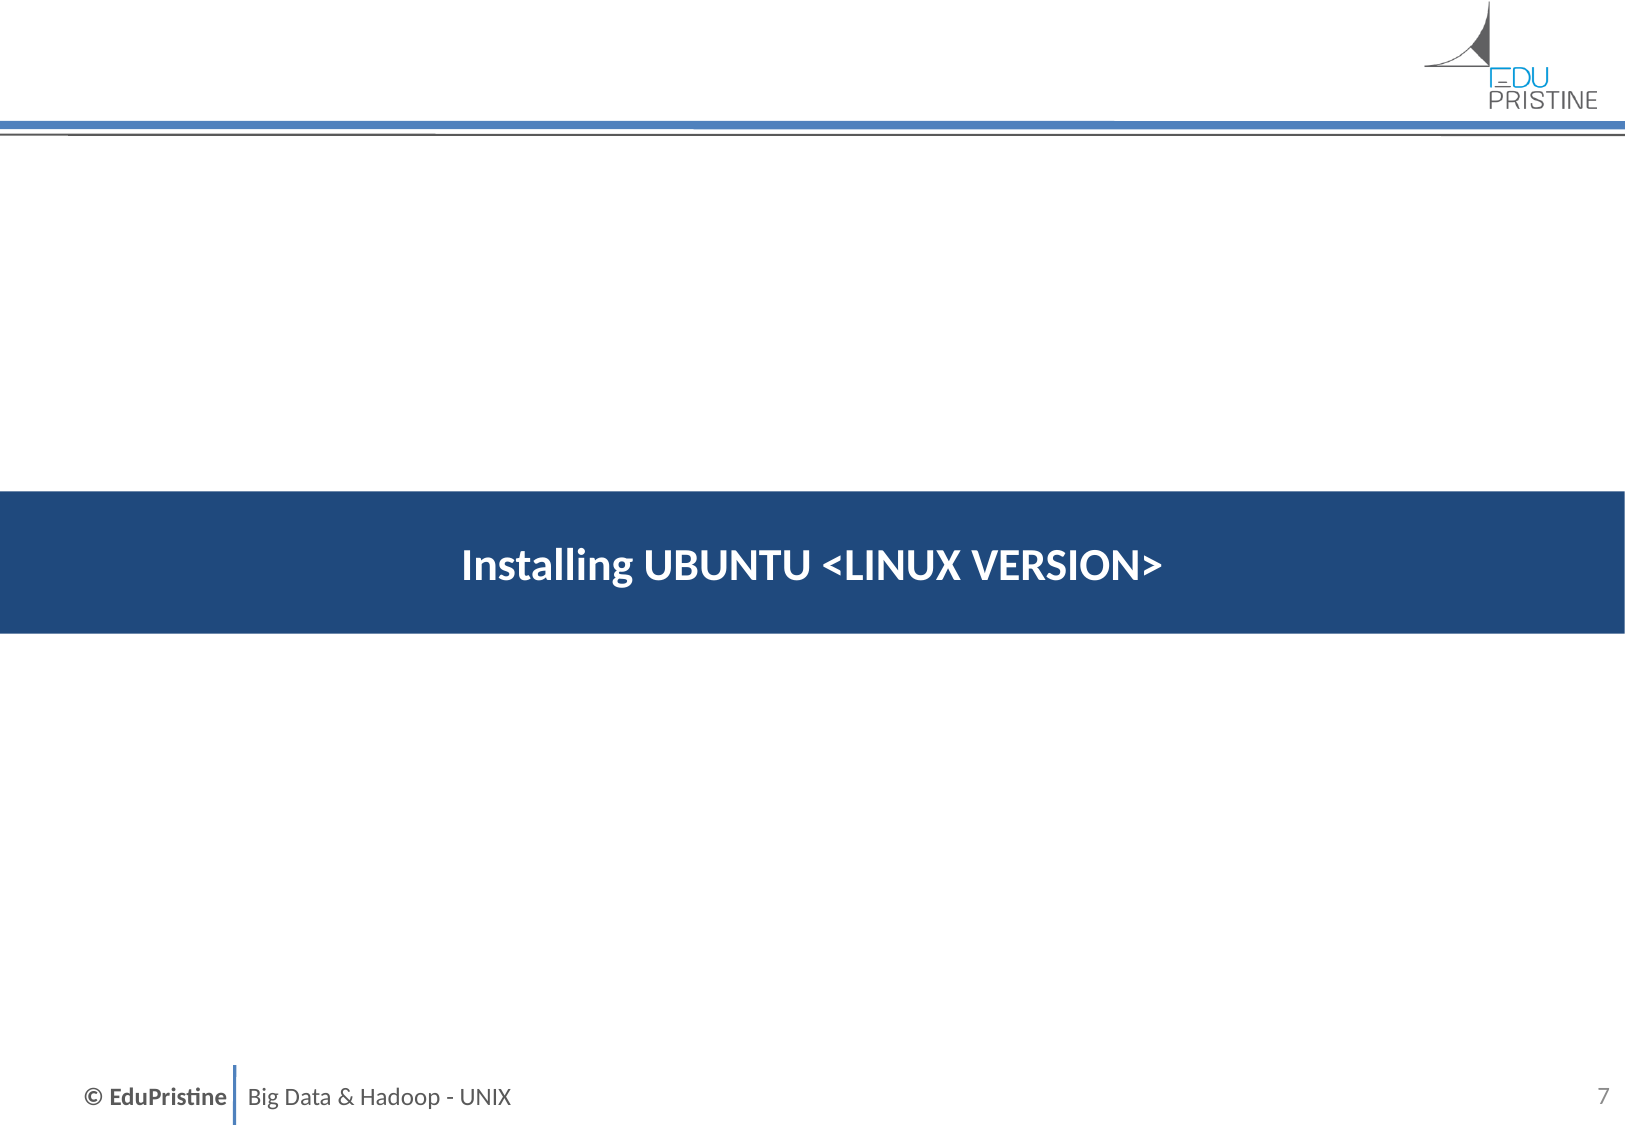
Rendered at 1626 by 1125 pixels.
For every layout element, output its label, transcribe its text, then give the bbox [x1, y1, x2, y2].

slide_number 6 [1543, 1065, 1625, 1125]
list Installing UBUNTU <LINUX VERSION> [0, 491, 1625, 634]
picture [1424, 1, 1597, 109]
